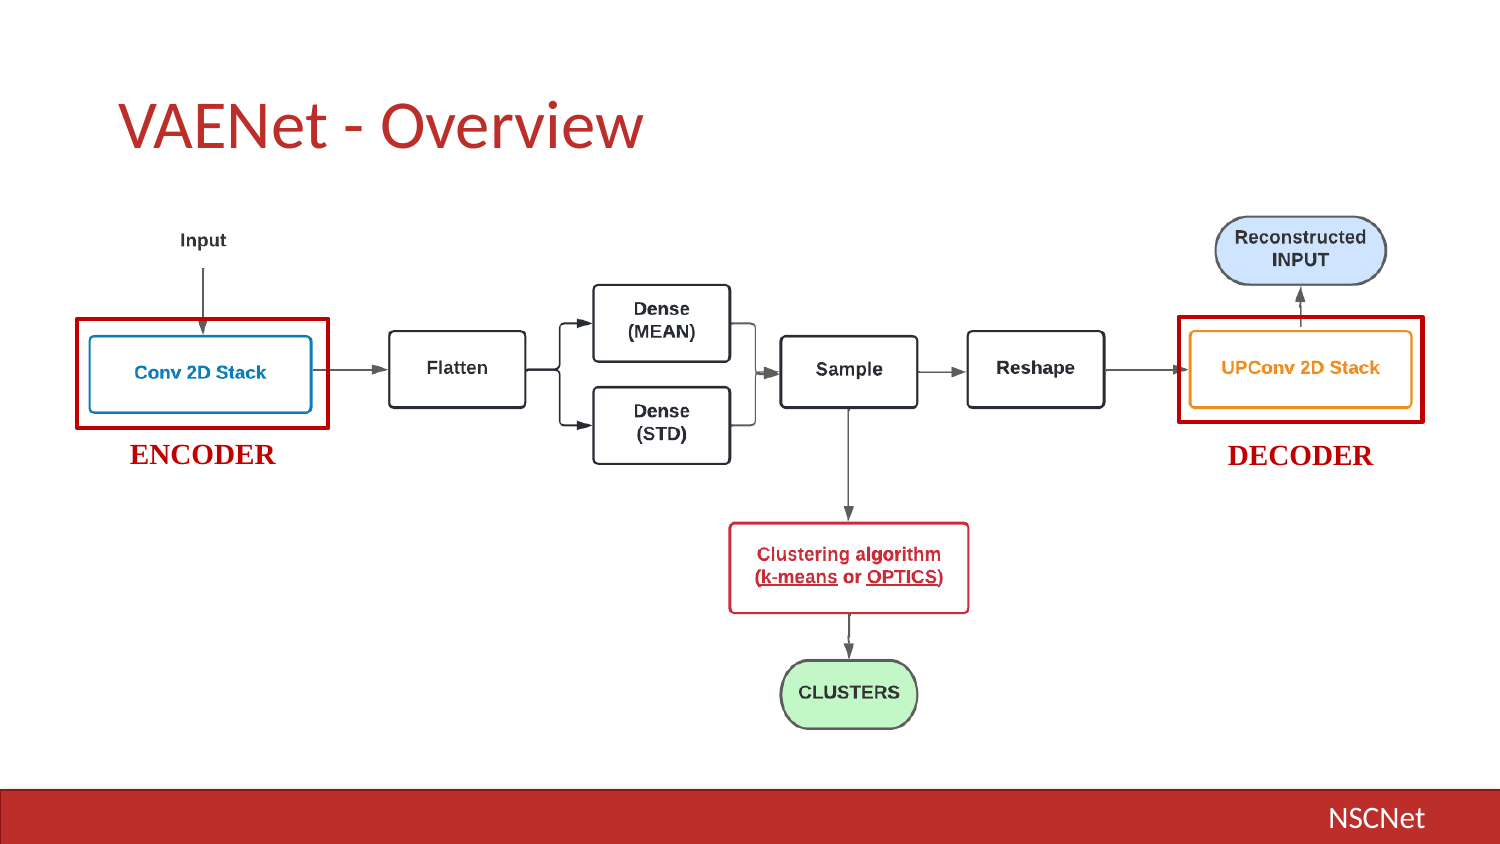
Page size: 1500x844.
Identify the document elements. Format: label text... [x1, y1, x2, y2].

picture [54, 212, 1445, 733]
title VAENet - Overview [103, 44, 1397, 208]
